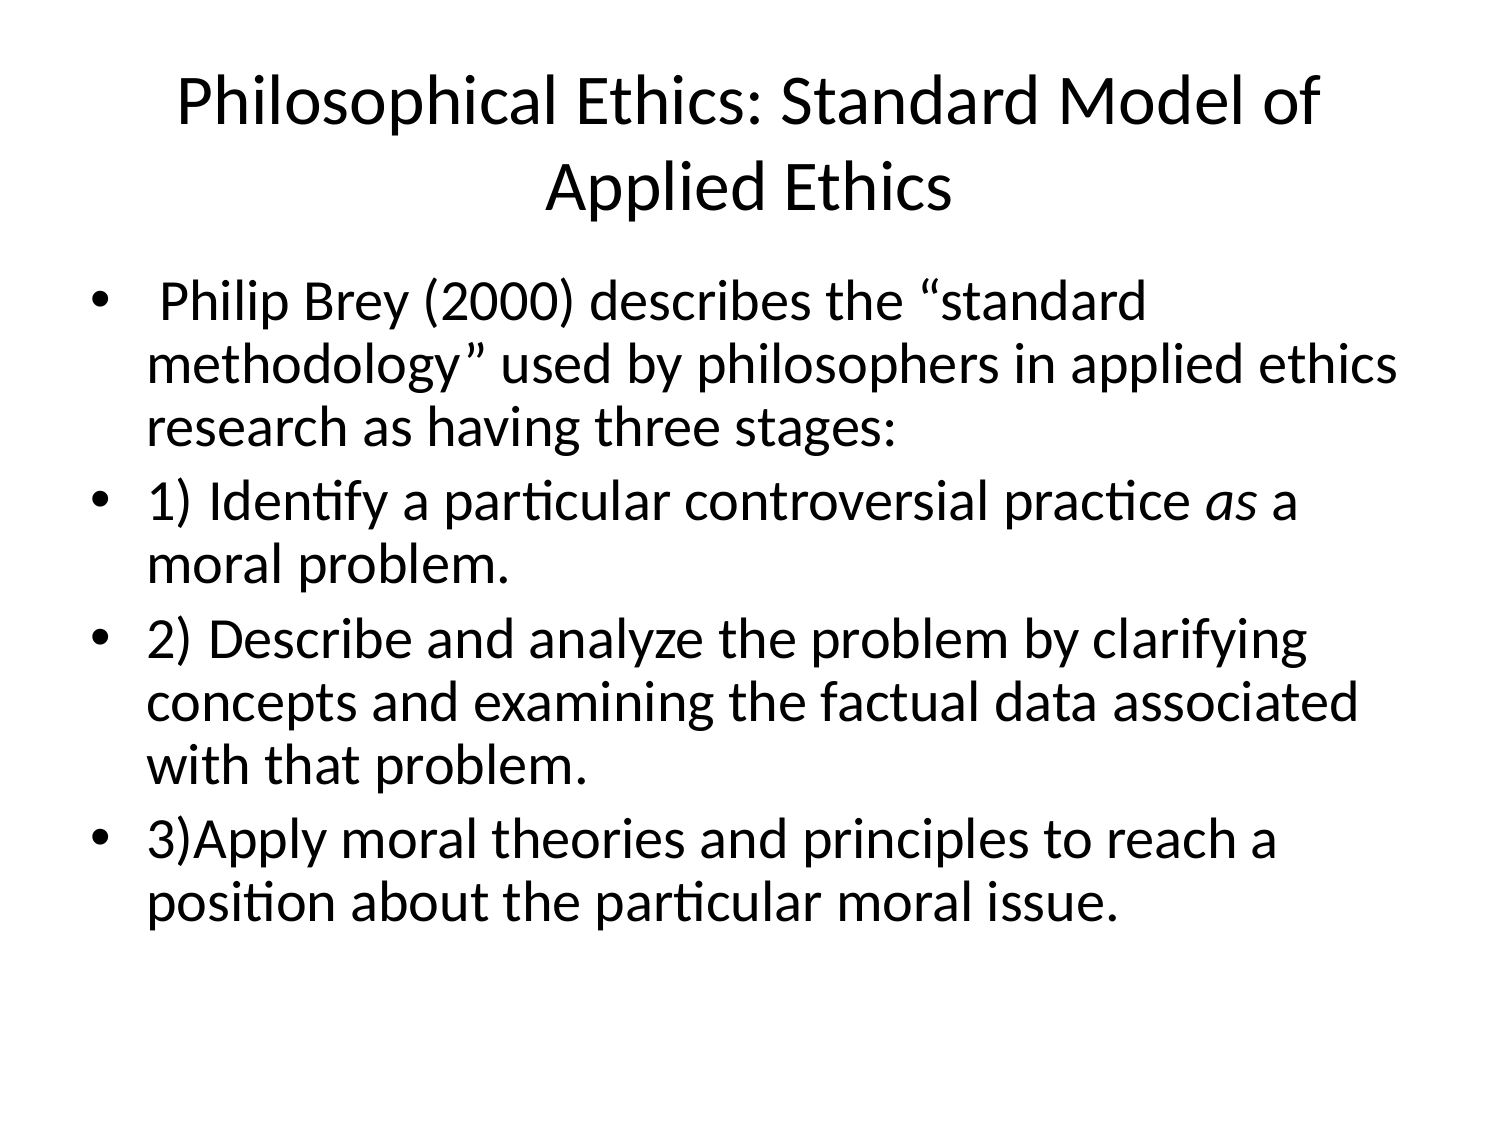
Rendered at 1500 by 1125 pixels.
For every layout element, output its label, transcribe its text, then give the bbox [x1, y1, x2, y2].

title Philosophical Ethics: Standard Model of Applied Ethics [75, 45, 1425, 233]
list Philip Brey (2000) describes the “standard methodology” used by philosophers in applied ethics research as having three stages: 1) Identify a particular controversial practice as a moral problem. 2) Describe and analyze the problem by clarifying concepts and examining the factual data associated with that problem. 3)Apply moral theories and principles to reach a position about the particular moral issue. [75, 262, 1425, 1005]
